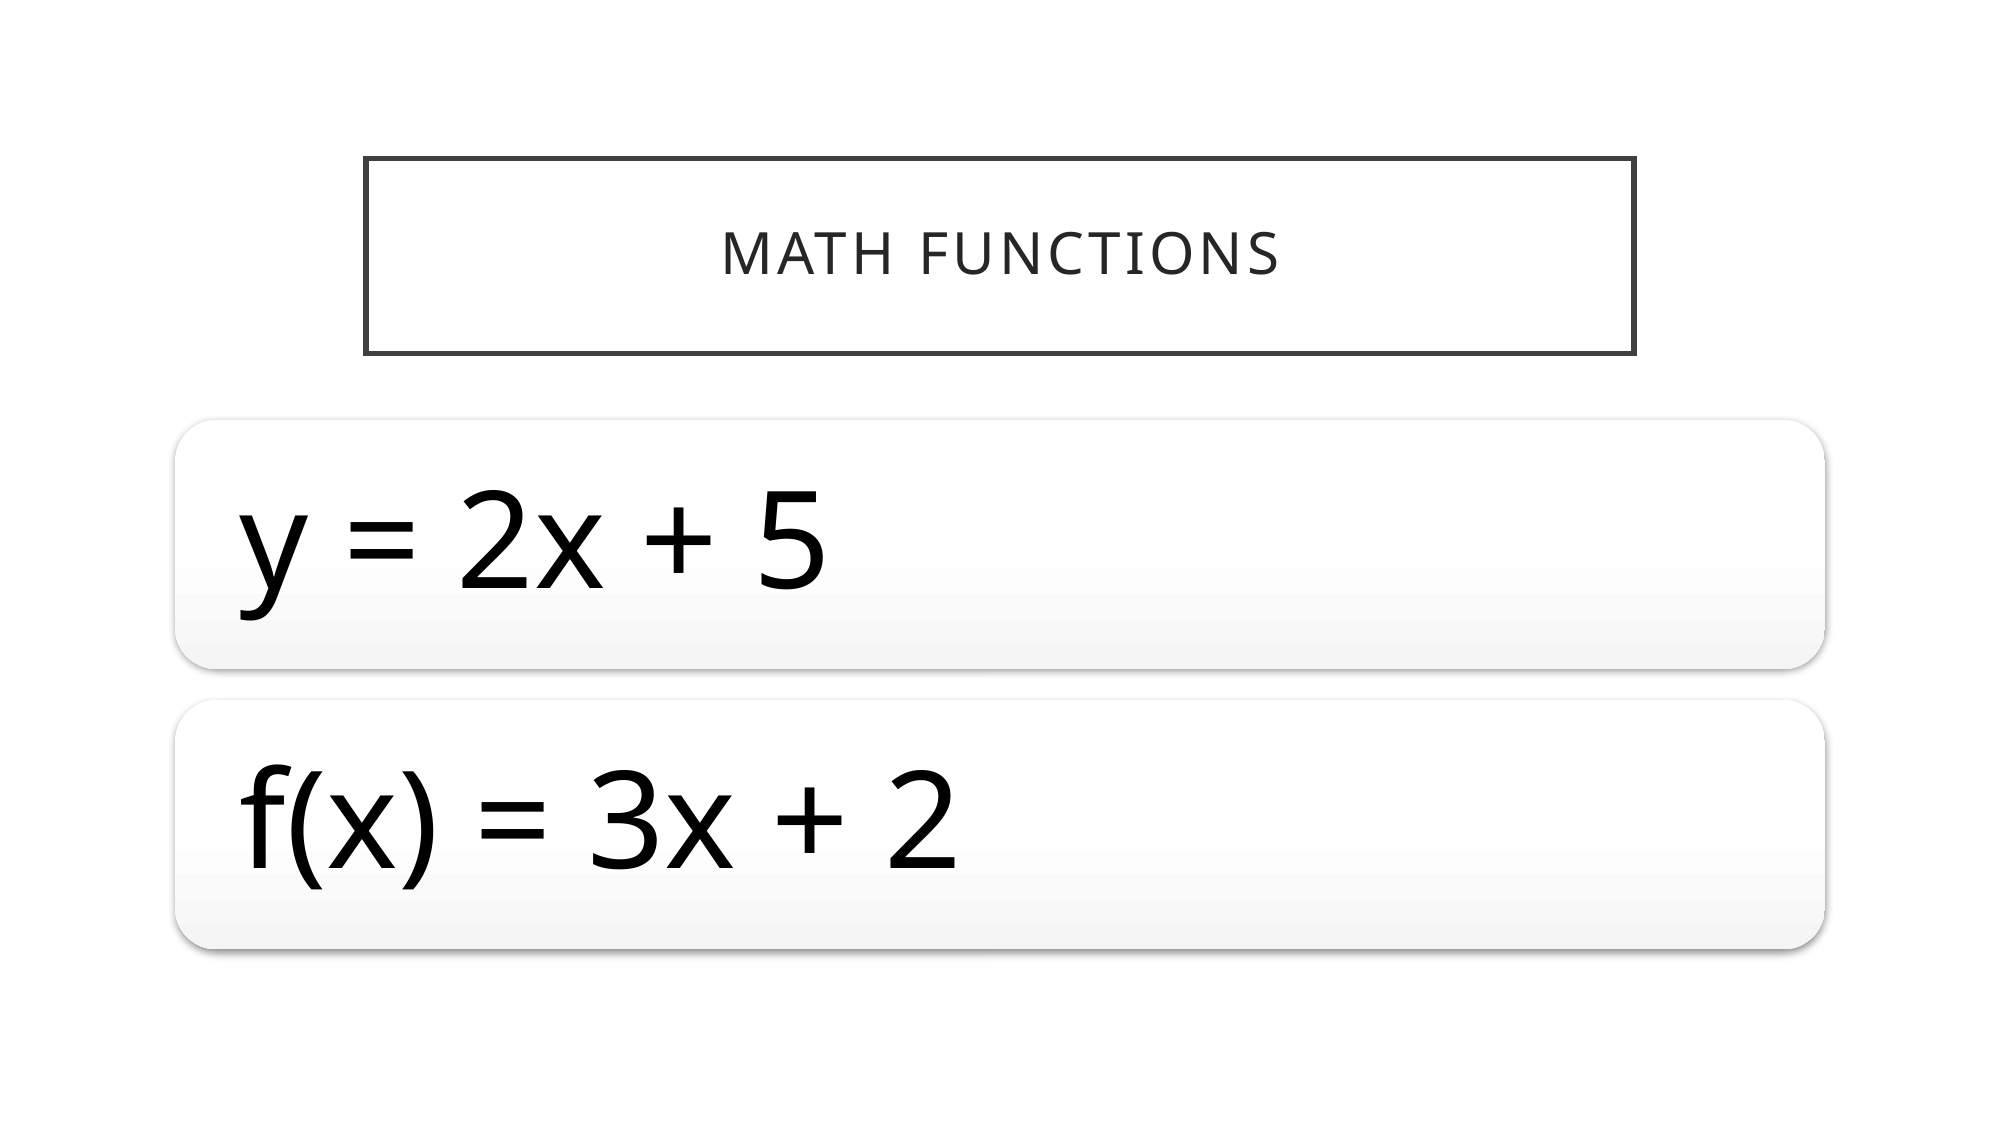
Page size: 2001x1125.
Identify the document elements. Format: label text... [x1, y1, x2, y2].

title Math Functions [363, 156, 1637, 356]
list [174, 378, 1825, 991]
